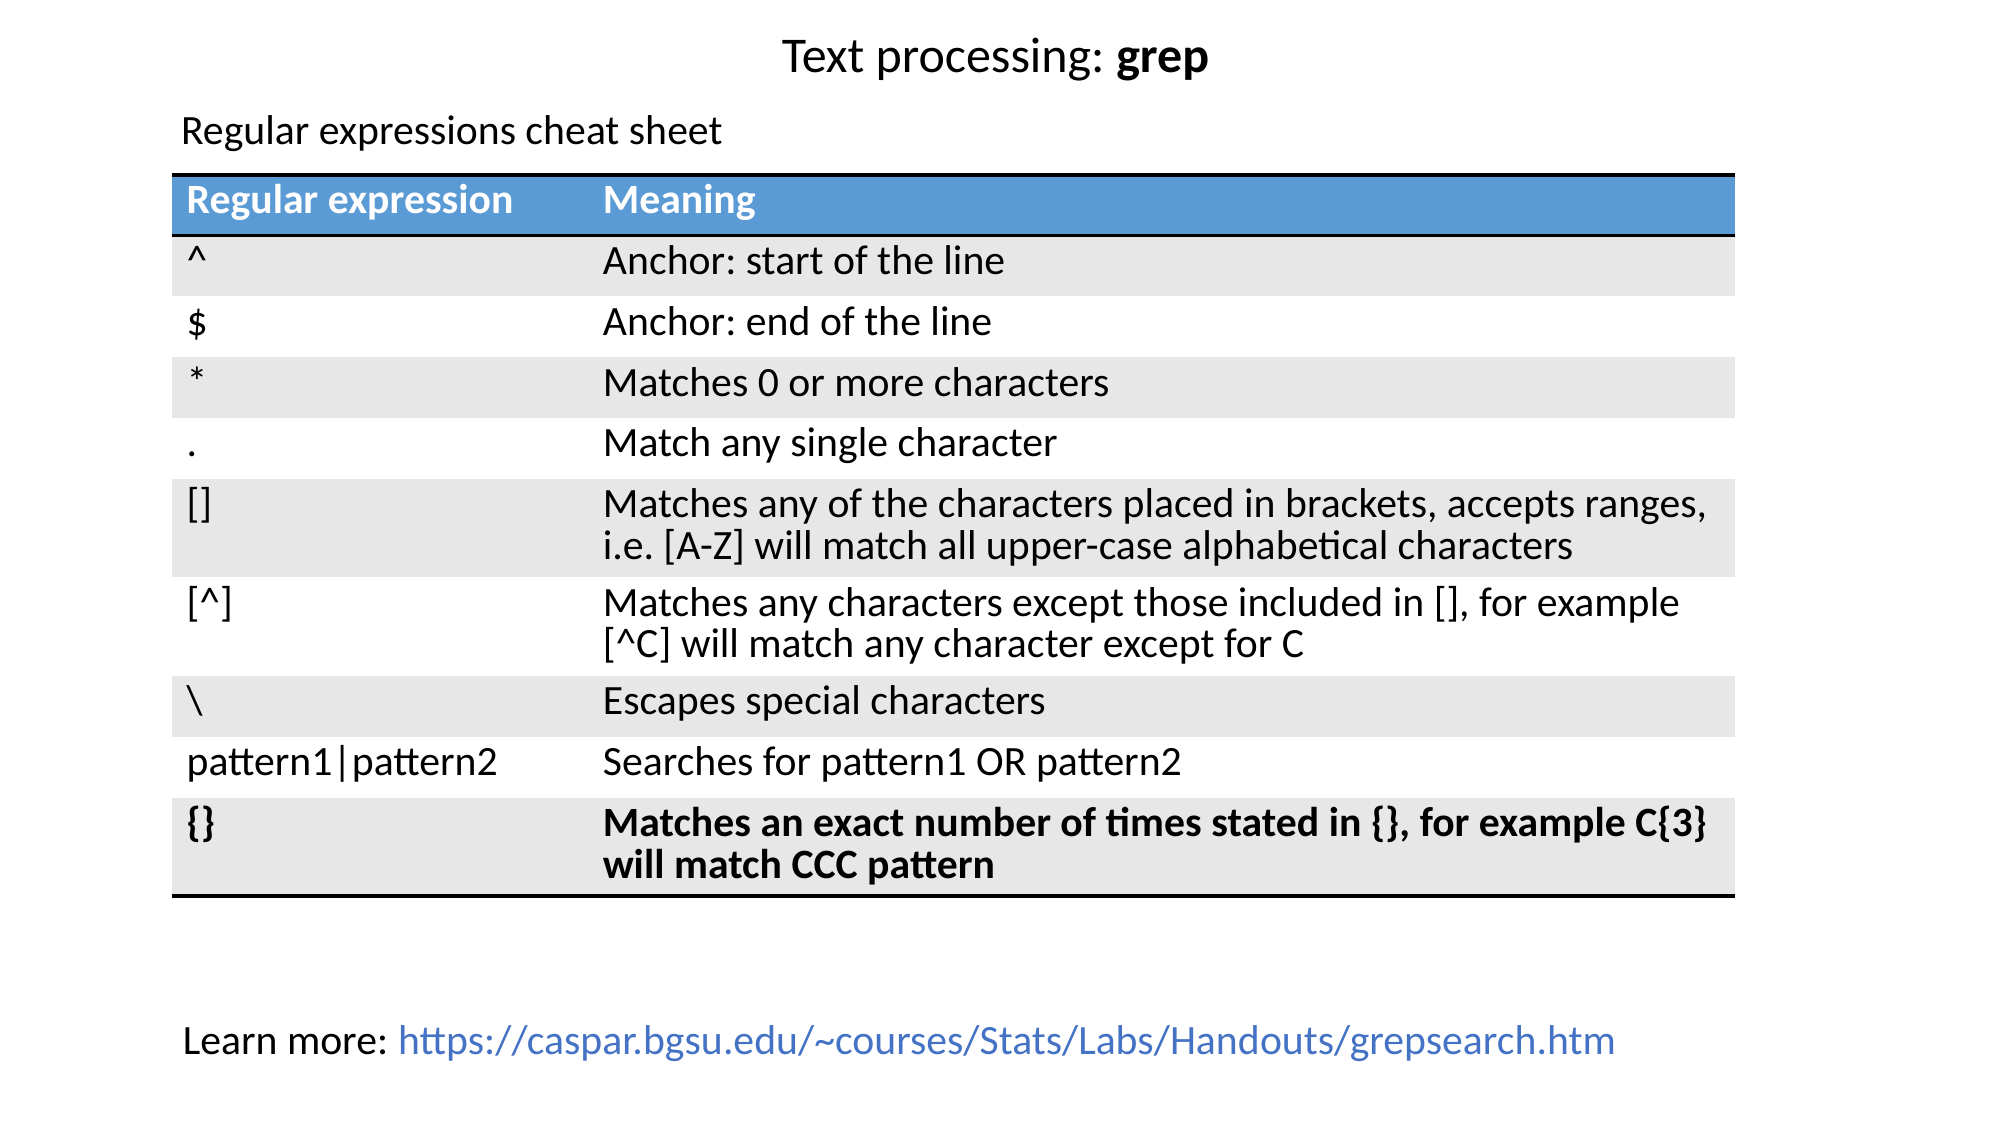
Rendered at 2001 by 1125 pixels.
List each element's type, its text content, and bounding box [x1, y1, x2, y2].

table_cell Anchor: start of the line [588, 237, 1735, 296]
table_cell Matches any of the characters placed in brackets, accepts ranges, i.e. [A-Z] will match all upper-case alphabetical characters [588, 479, 1735, 577]
table_cell [^] [172, 577, 588, 676]
text_box Learn more: https://caspar.bgsu.edu/~courses/Stats/Labs/Handouts/grepsearch.htm [168, 1005, 1657, 1070]
table_cell Matches any characters except those included in [], for example [^C] will match any character except for C [588, 577, 1735, 676]
table_cell Matches an exact number of times stated in {}, for example C{3} will match CCC pattern [588, 798, 1735, 894]
text_box Text processing: grep [767, 14, 1225, 135]
table_cell pattern1|pattern2 [172, 737, 588, 798]
table_cell [] [172, 479, 588, 577]
table_header Regular expression [172, 177, 588, 234]
table_cell ^ [172, 237, 588, 296]
table_header Meaning [588, 177, 1735, 234]
table_cell Match any single character [588, 418, 1735, 479]
table_cell Escapes special characters [588, 676, 1735, 737]
table_cell Anchor: end of the line [588, 296, 1735, 357]
table_cell {} [172, 798, 588, 894]
text_box Regular expressions cheat sheet [166, 95, 738, 160]
table_cell . [172, 418, 588, 479]
table_cell Searches for pattern1 OR pattern2 [588, 737, 1735, 798]
table_cell $ [172, 296, 588, 357]
table_cell Matches 0 or more characters [588, 357, 1735, 418]
table_cell \ [172, 676, 588, 737]
table_cell * [172, 357, 588, 418]
